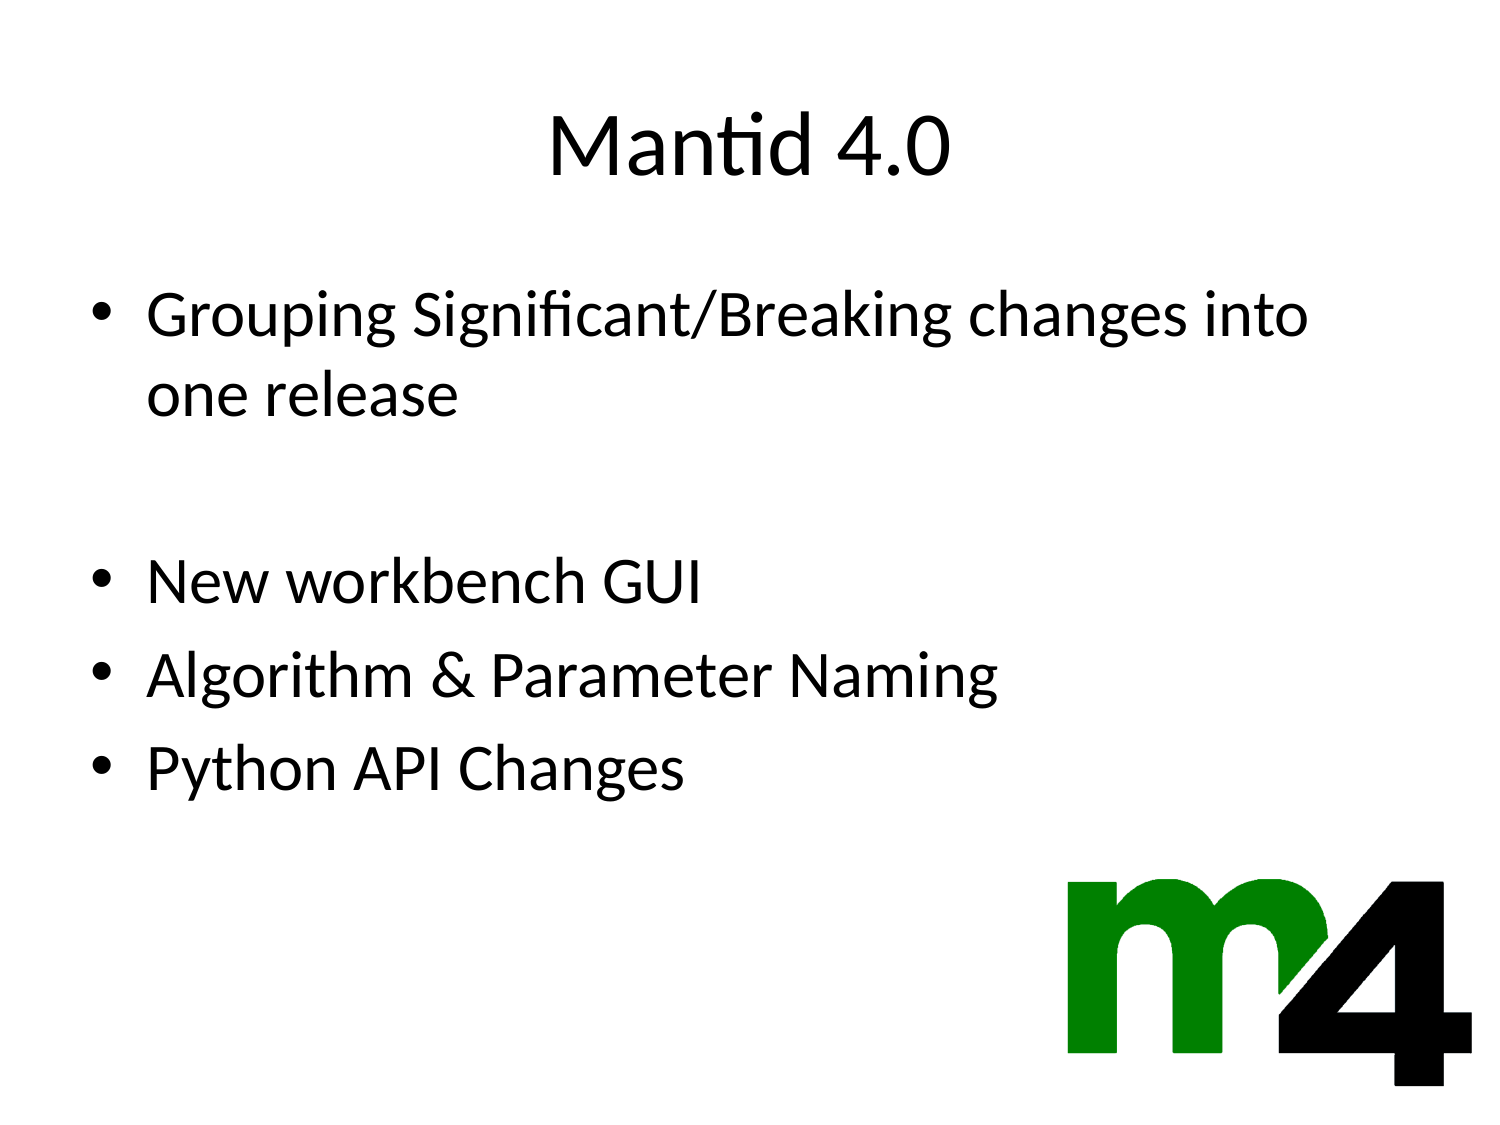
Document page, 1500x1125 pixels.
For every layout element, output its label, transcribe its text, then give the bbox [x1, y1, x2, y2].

list Grouping Significant/Breaking changes into one release New workbench GUI Algorithm & Parameter Naming Python API Changes [75, 262, 1425, 1005]
picture [950, 822, 1500, 1125]
title Mantid 4.0 [75, 45, 1425, 233]
